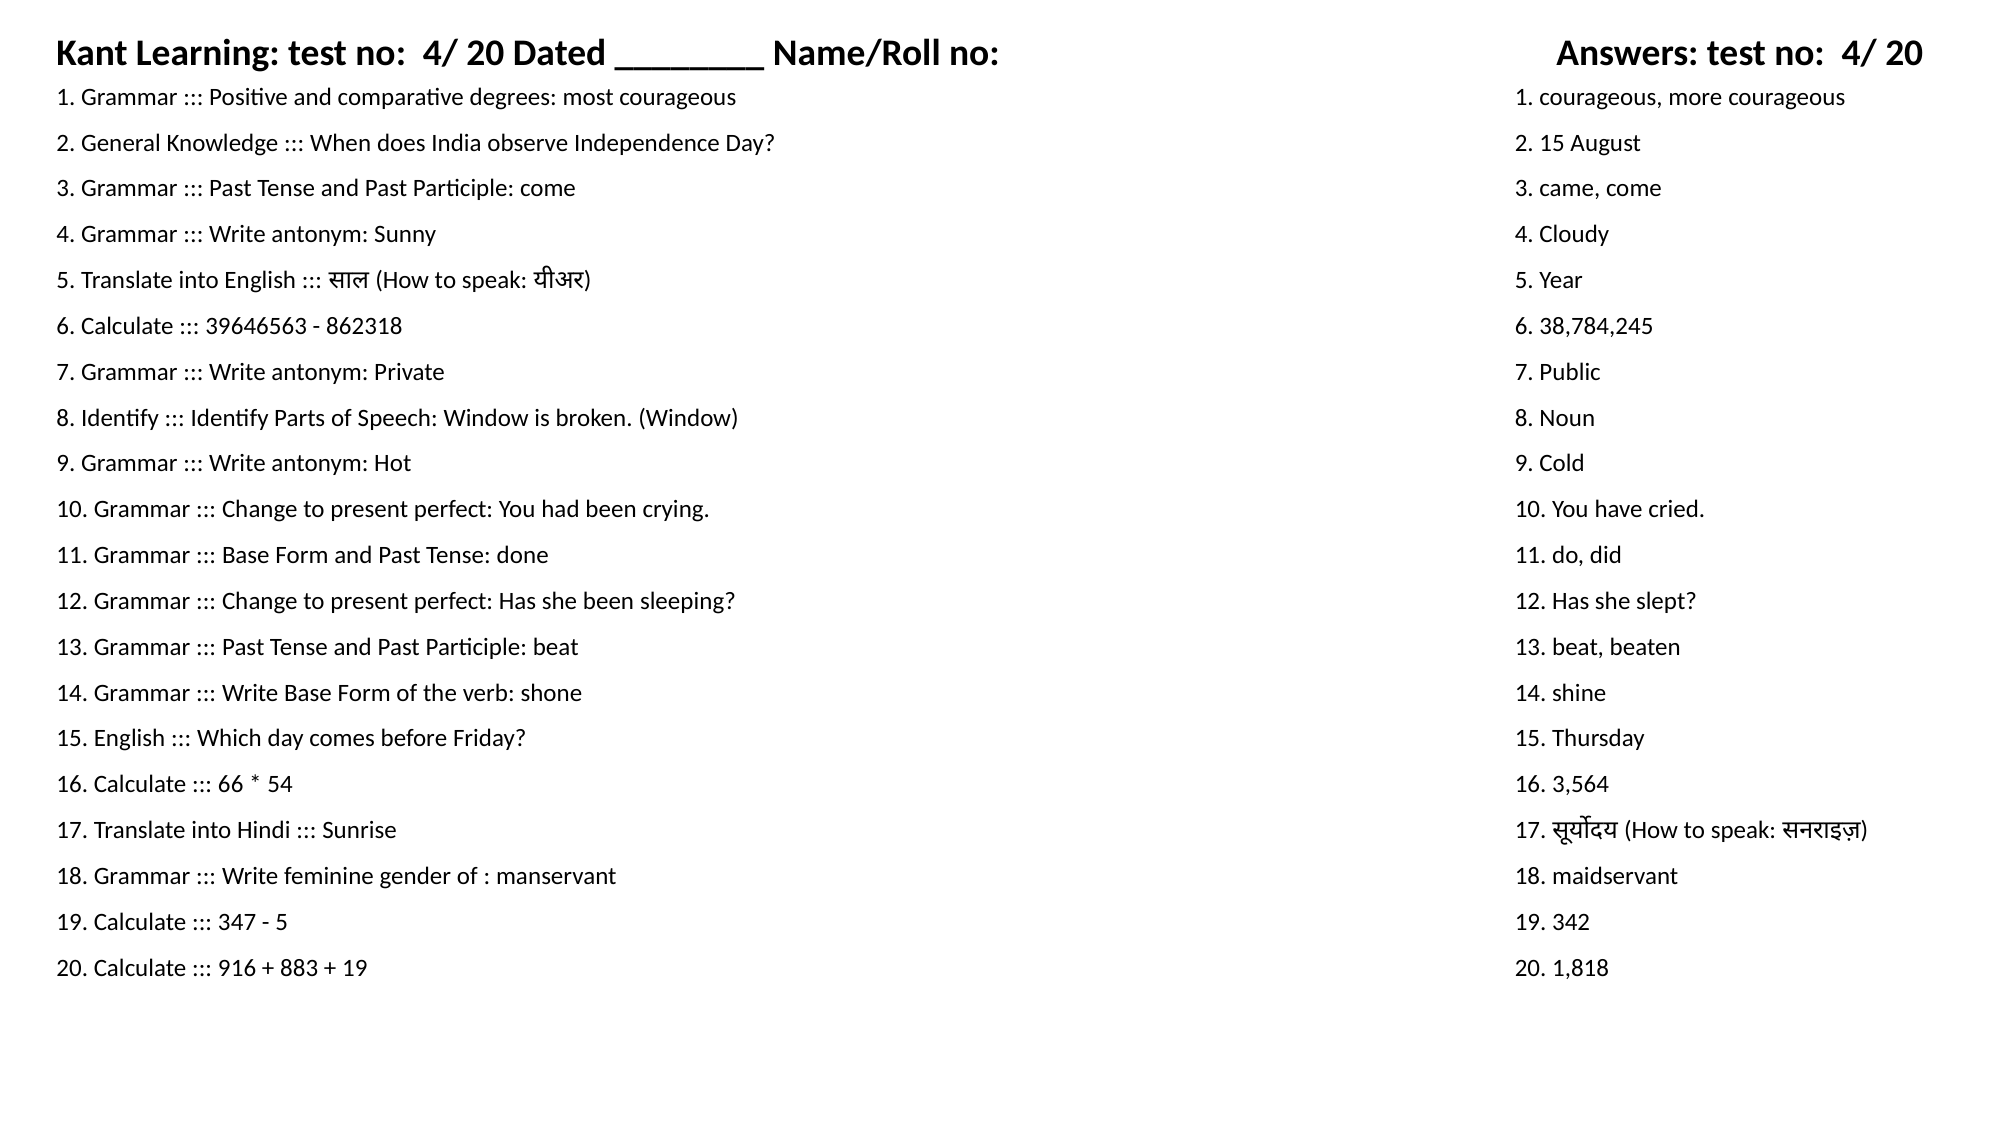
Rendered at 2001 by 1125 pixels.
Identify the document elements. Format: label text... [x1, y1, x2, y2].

text_box 3. came, come [1500, 164, 1900, 210]
text_box 11. do, did [1500, 531, 1900, 576]
text_box 12. Grammar ::: Change to present perfect: Has she been sleeping? [41, 577, 1440, 622]
text_box 18. maidservant [1500, 852, 1900, 897]
text_box 14. Grammar ::: Write Base Form of the verb: shone [41, 668, 1440, 714]
text_box 11. Grammar ::: Base Form and Past Tense: done [41, 531, 1440, 576]
text_box 1. Grammar ::: Positive and comparative degrees: most courageous [41, 81, 1440, 118]
text_box 17. सूर्योदय (How to speak: सनराइज़) [1500, 806, 1900, 851]
text_box 5. Year [1500, 256, 1900, 301]
text_box Answers: test no: 4/ 20 [1541, 20, 2000, 81]
text_box 4. Cloudy [1500, 210, 1900, 256]
text_box 2. General Knowledge ::: When does India observe Independence Day? [41, 118, 1440, 164]
text_box 8. Identify ::: Identify Parts of Speech: Window is broken. (Window) [41, 393, 1440, 439]
text_box 17. Translate into Hindi ::: Sunrise [41, 806, 1440, 851]
text_box 14. shine [1500, 668, 1900, 714]
text_box 19. Calculate ::: 347 - 5 [41, 897, 1440, 943]
text_box 9. Grammar ::: Write antonym: Hot [41, 439, 1440, 485]
text_box 6. 38,784,245 [1500, 302, 1900, 347]
text_box 16. Calculate ::: 66 * 54 [41, 760, 1440, 806]
text_box 19. 342 [1500, 897, 1900, 943]
text_box 5. Translate into English ::: साल (How to speak: यीअर) [41, 256, 1440, 301]
text_box 3. Grammar ::: Past Tense and Past Participle: come [41, 164, 1440, 210]
text_box 20. Calculate ::: 916 + 883 + 19 [41, 943, 1440, 989]
text_box 10. You have cried. [1500, 485, 1900, 531]
text_box Kant Learning: test no: 4/ 20 Dated ________ Name/Roll no: [41, 20, 1541, 81]
text_box 8. Noun [1500, 393, 1900, 439]
text_box 7. Public [1500, 347, 1900, 393]
text_box 6. Calculate ::: 39646563 - 862318 [41, 302, 1440, 347]
text_box 12. Has she slept? [1500, 577, 1900, 622]
text_box 16. 3,564 [1500, 760, 1900, 806]
text_box 13. Grammar ::: Past Tense and Past Participle: beat [41, 622, 1440, 668]
text_box 15. Thursday [1500, 714, 1900, 760]
text_box 10. Grammar ::: Change to present perfect: You had been crying. [41, 485, 1440, 531]
text_box 9. Cold [1500, 439, 1900, 485]
text_box 1. courageous, more courageous [1500, 81, 1900, 118]
text_box 13. beat, beaten [1500, 622, 1900, 668]
text_box 2. 15 August [1500, 118, 1900, 164]
text_box 18. Grammar ::: Write feminine gender of : manservant [41, 852, 1440, 897]
text_box 15. English ::: Which day comes before Friday? [41, 714, 1440, 760]
text_box 7. Grammar ::: Write antonym: Private [41, 347, 1440, 393]
text_box 4. Grammar ::: Write antonym: Sunny [41, 210, 1440, 256]
text_box 20. 1,818 [1500, 943, 1900, 989]
